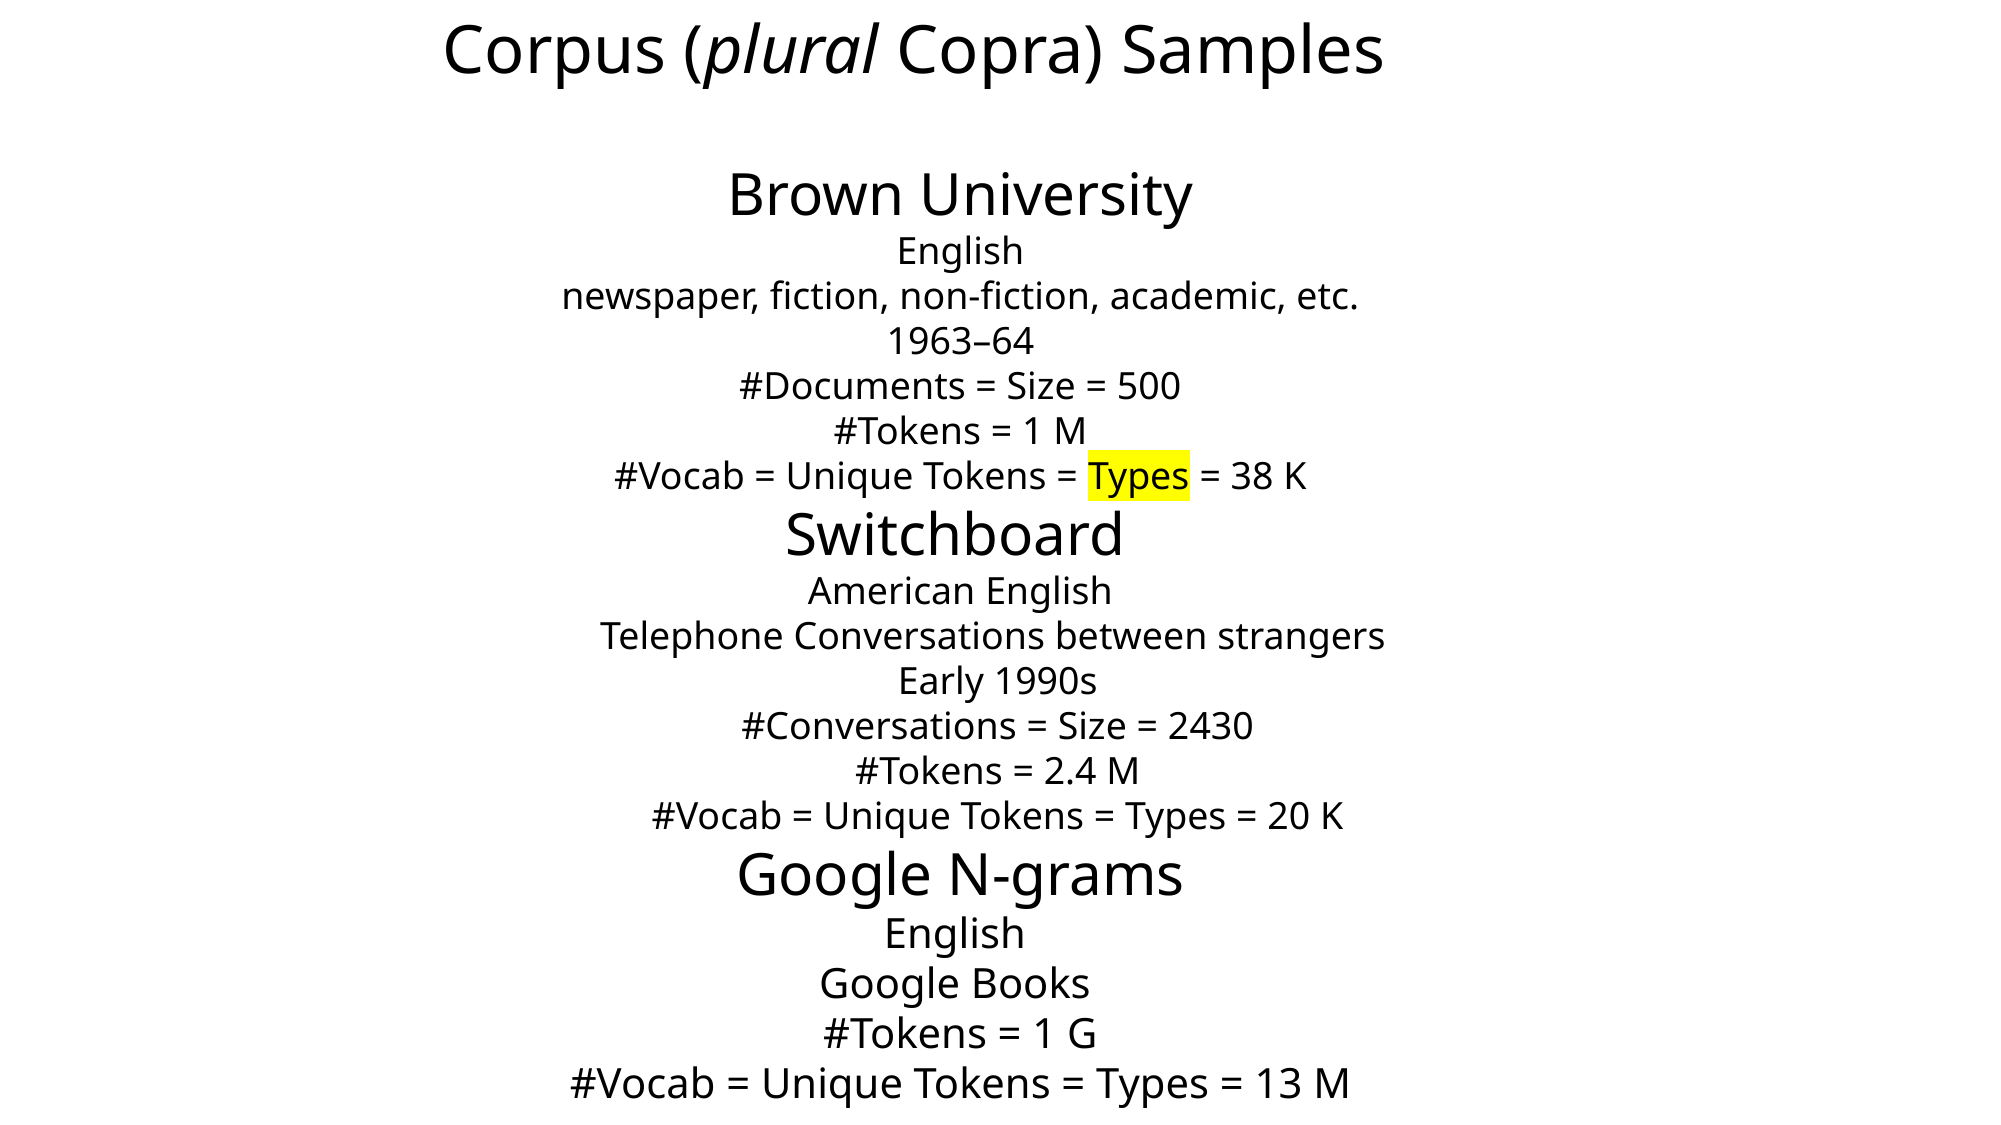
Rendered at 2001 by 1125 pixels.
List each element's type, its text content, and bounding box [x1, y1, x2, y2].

text_box Corpus (plural Copra) Samples Brown University English newspaper, fiction, non-fiction, academic, etc. 1963–64 #Documents = Size = 500 #Tokens = 1 M #Vocab = Unique Tokens = Types = 38 K Switchboard American English Telephone Conversations between strangers Early 1990s #Conversations = Size = 2430 #Tokens = 2.4 M #Vocab = Unique Tokens = Types = 20 K Google N-grams English Google Books #Tokens = 1 G #Vocab = Unique Tokens = Types = 13 M [0, 0, 1846, 1115]
